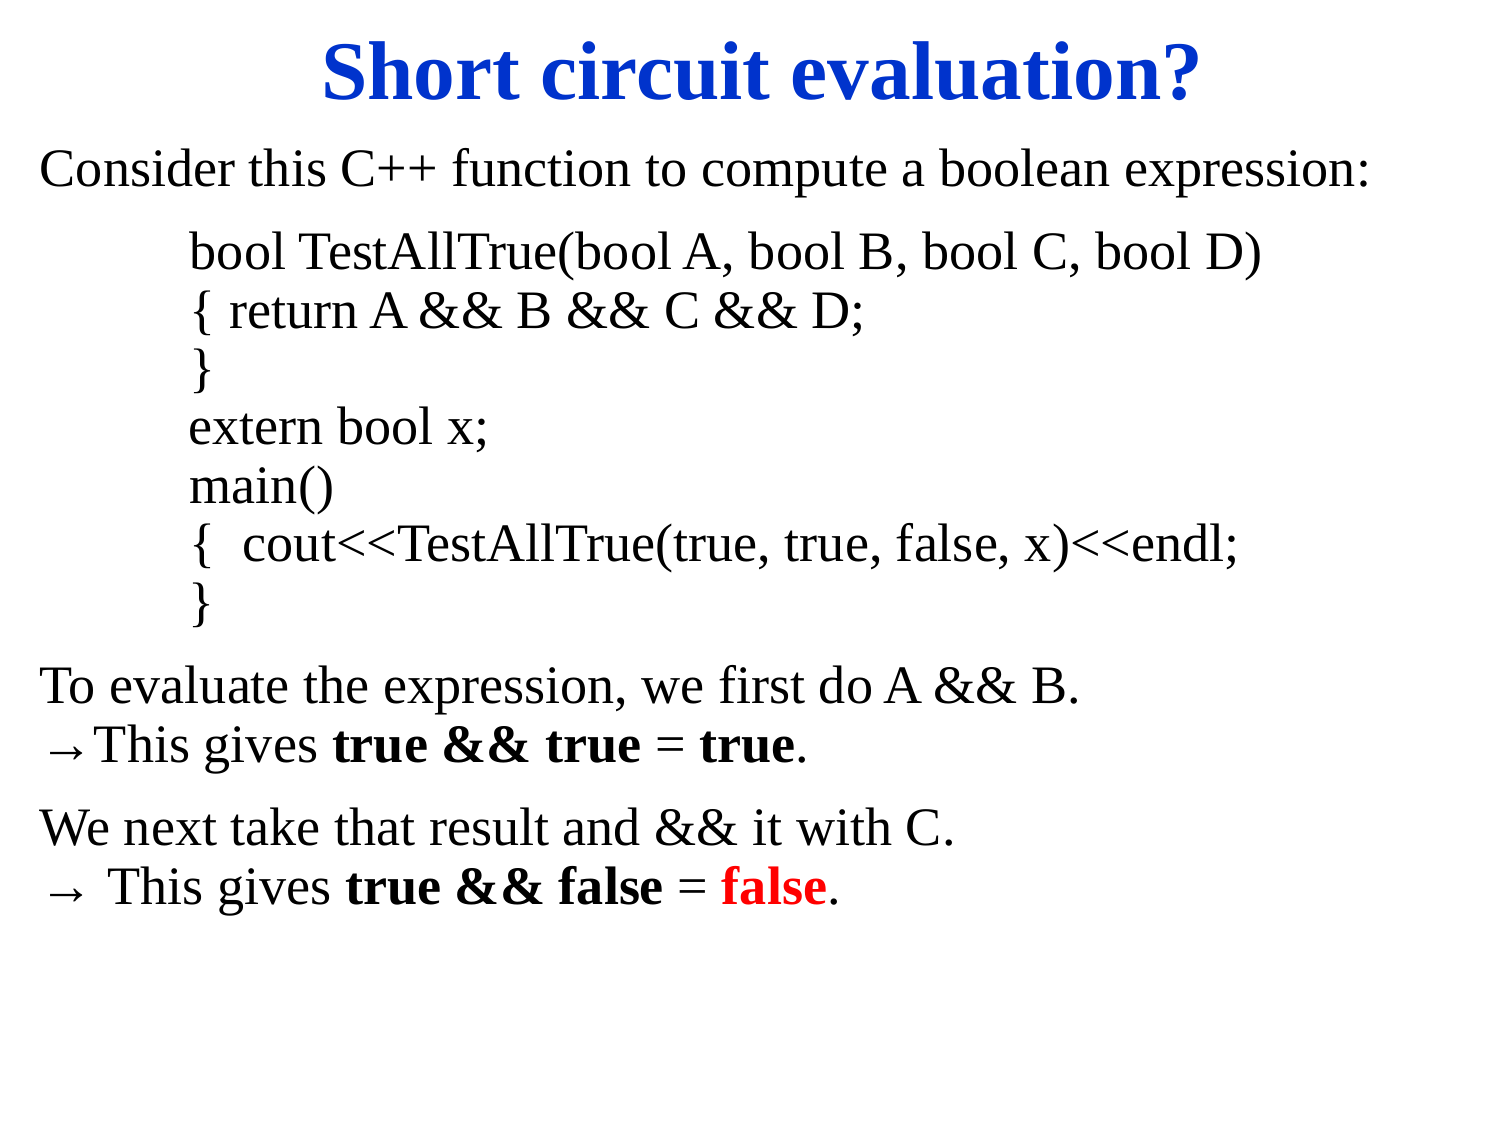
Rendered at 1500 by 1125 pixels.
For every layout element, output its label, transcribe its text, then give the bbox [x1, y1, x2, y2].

text_box Short circuit evaluation? Consider this C++ function to compute a boolean expression: bool TestAllTrue(bool A, bool B, bool C, bool D) { return A && B && C && D; } extern bool x; main() { cout<<TestAllTrue(true, true, false, x)<<endl; } To evaluate the expression, we first do A && B. →This gives true && true = true. We next take that result and && it with C. → This gives true && false = false. Now, the point: Once we know that A && B && C = false, we no longer care what D is; we know that the final answer is false. C++ enforces this rule, so you know that D will not be tested. [24, 0, 1500, 1125]
